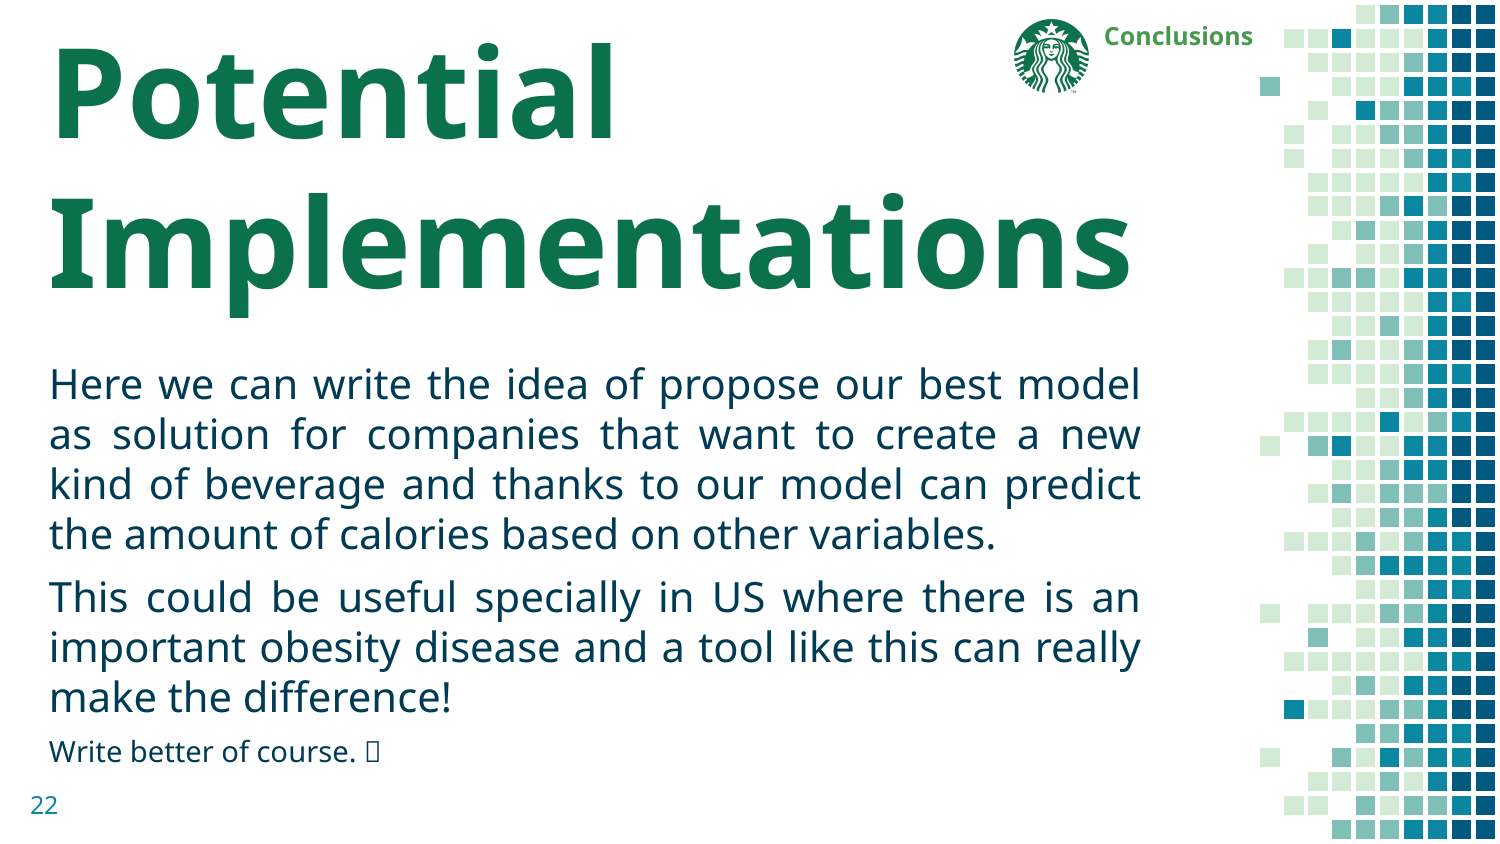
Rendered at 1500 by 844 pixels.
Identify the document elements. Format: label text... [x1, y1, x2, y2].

text_box Conclusions [1088, 5, 1282, 107]
slide_number 22 [15, 774, 105, 839]
subtitle Here we can write the idea of propose our best model as solution for companies that want to create a new kind of beverage and thanks to our model can predict the amount of calories based on other variables. This could be useful specially in US where there is an important obesity disease and a tool like this can really make the difference! Write better of course.  [33, 342, 1157, 825]
picture [1014, 18, 1090, 94]
title Potential Implementations [33, 19, 1157, 329]
